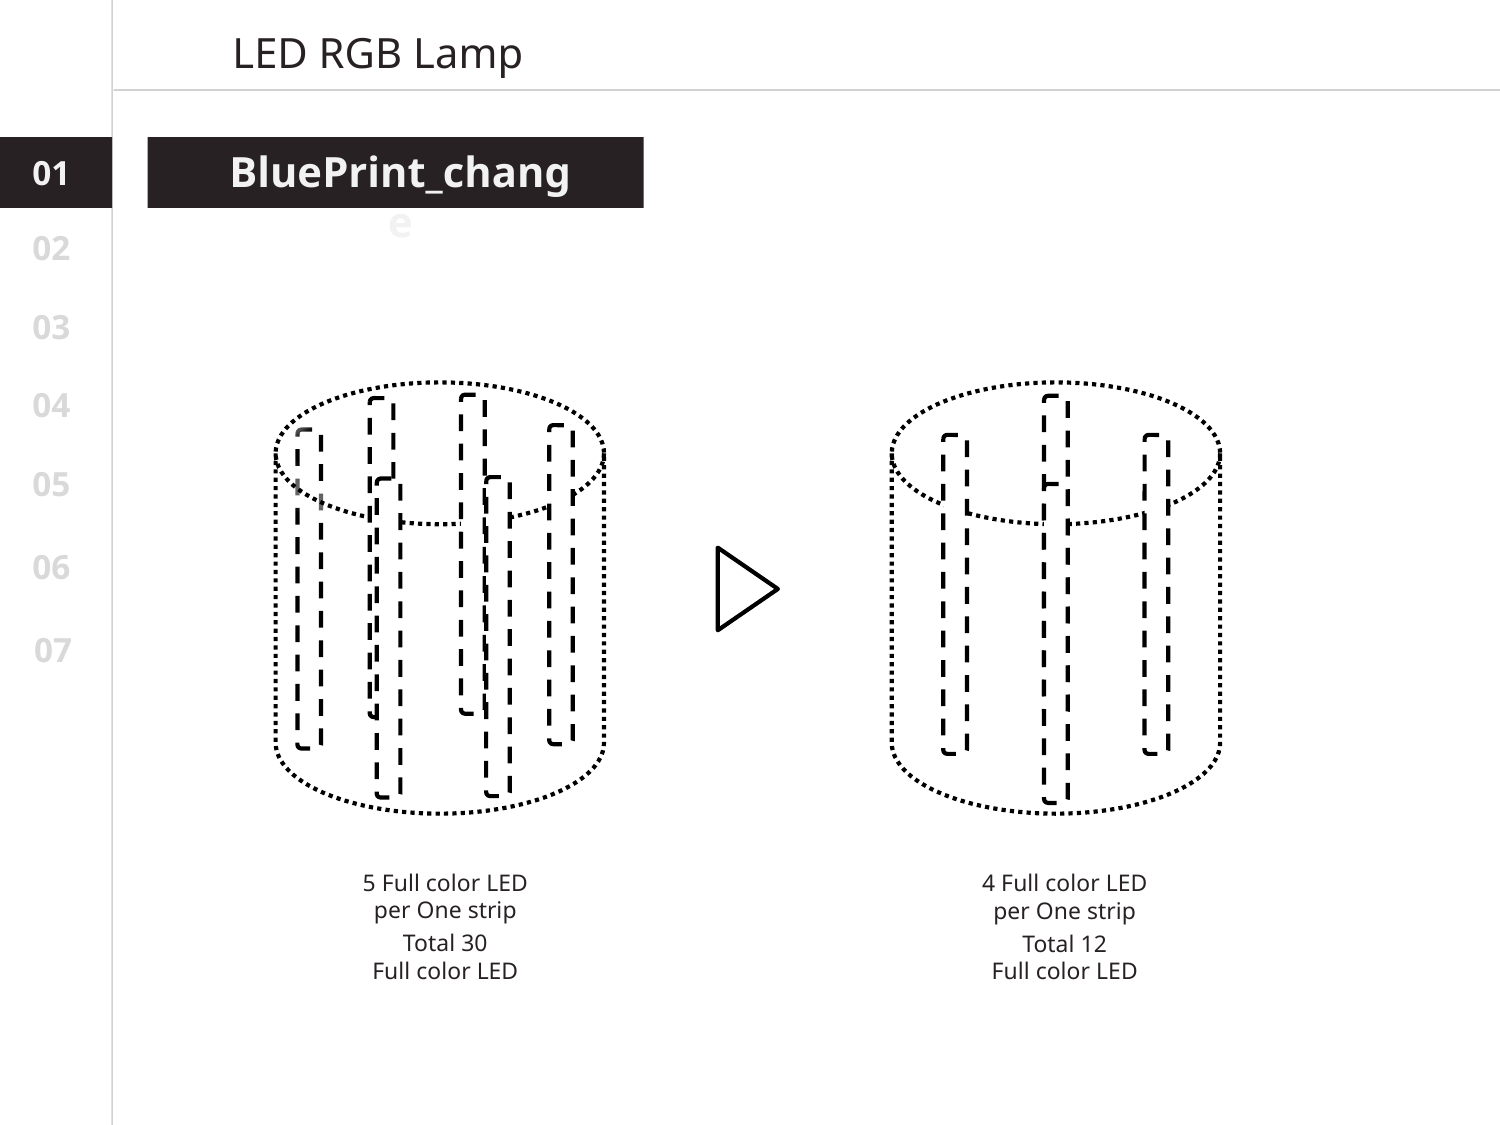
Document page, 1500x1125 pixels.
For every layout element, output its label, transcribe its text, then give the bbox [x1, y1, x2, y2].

text_box [595, 431, 602, 438]
text_box [367, 395, 396, 720]
text_box [1172, 401, 1178, 408]
text_box Total 12 Full color LED [883, 922, 1253, 992]
text_box [326, 398, 333, 404]
text_box [715, 545, 780, 633]
text_box [900, 424, 907, 431]
text_box [278, 431, 285, 437]
text_box [941, 432, 970, 756]
text_box [1164, 398, 1171, 404]
text_box 4 Full color LED per One strip [872, 861, 1263, 932]
text_box [1142, 432, 1171, 756]
text_box [1156, 395, 1163, 401]
text_box 01 [17, 144, 107, 200]
text_box [934, 401, 941, 407]
text_box 03 [17, 298, 92, 354]
text_box [284, 424, 290, 431]
text_box [942, 398, 949, 404]
text_box [571, 409, 577, 416]
text_box [374, 476, 403, 800]
text_box [145, 135, 646, 210]
text_box [1200, 419, 1207, 426]
text_box [311, 404, 317, 411]
text_box 04 [17, 376, 92, 432]
text_box [1041, 481, 1070, 806]
text_box [927, 404, 933, 411]
text_box [563, 405, 570, 412]
text_box [547, 423, 575, 747]
text_box 5 Full color LED per One strip [253, 860, 644, 931]
text_box [484, 475, 512, 799]
text_box [1211, 431, 1218, 438]
text_box [891, 438, 897, 445]
text_box [919, 408, 926, 415]
text_box 02 [17, 219, 92, 275]
text_box [303, 408, 310, 415]
text_box Total 30 Full color LED [263, 921, 634, 992]
text_box [548, 398, 555, 404]
text_box [1041, 393, 1070, 487]
text_box 05 [17, 456, 92, 511]
text_box [1206, 425, 1213, 432]
text_box [889, 447, 1223, 816]
text_box [1179, 405, 1186, 412]
text_box [906, 418, 913, 425]
text_box [296, 413, 303, 420]
text_box [275, 438, 281, 445]
text_box [318, 401, 325, 407]
text_box [577, 414, 584, 420]
text_box [584, 419, 591, 426]
text_box LED RGB Lamp [171, 19, 585, 84]
text_box [912, 413, 919, 420]
text_box [590, 425, 597, 432]
text_box [458, 392, 487, 716]
text_box 06 [17, 538, 92, 594]
text_box [273, 447, 607, 816]
text_box [0, 135, 107, 210]
text_box [524, 390, 531, 396]
text_box 07 [19, 621, 94, 677]
text_box [532, 393, 539, 399]
text_box [290, 418, 296, 425]
text_box [1187, 409, 1193, 416]
text_box BluePrint_change [205, 138, 596, 253]
text_box [540, 395, 547, 401]
text_box [556, 401, 562, 408]
